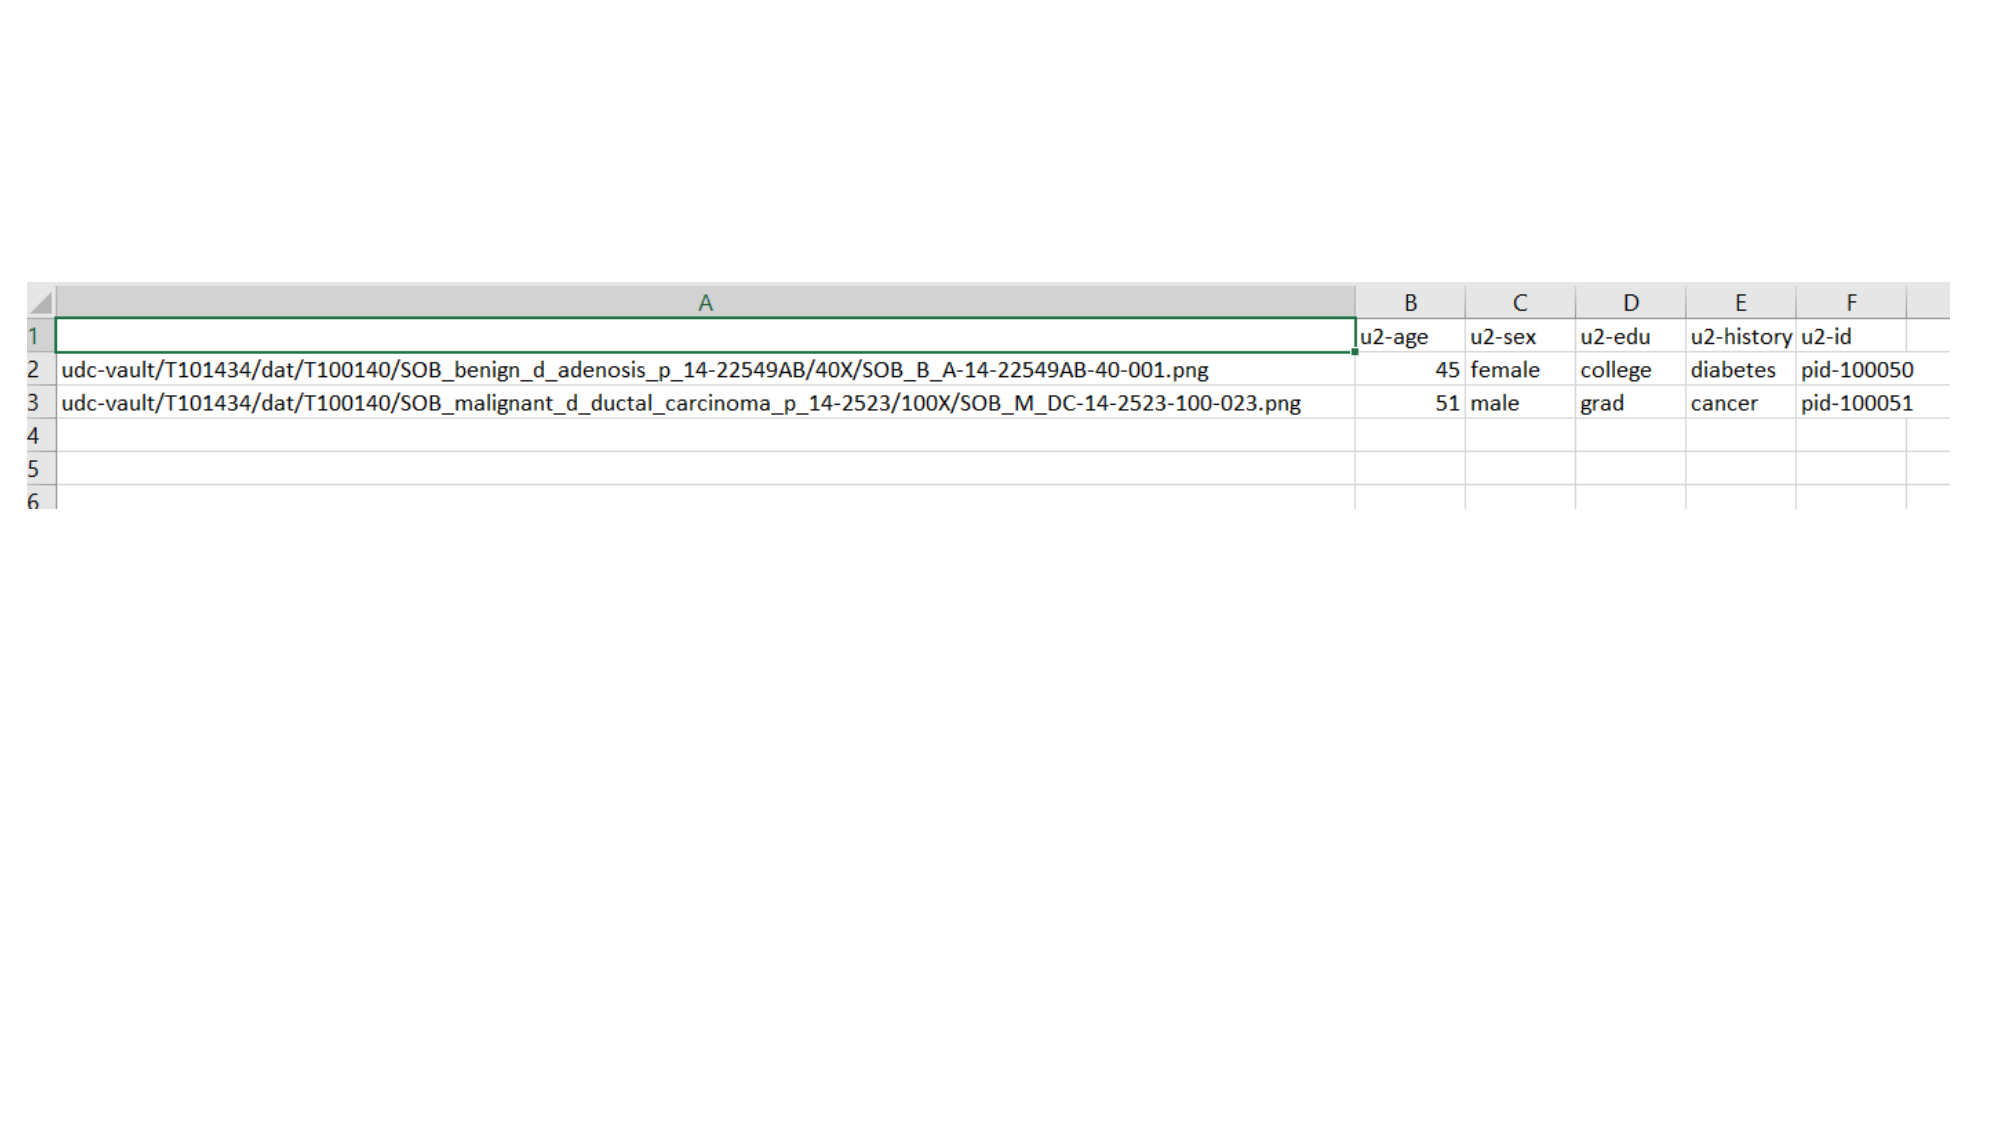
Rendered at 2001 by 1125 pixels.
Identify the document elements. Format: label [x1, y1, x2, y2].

picture [27, 282, 1950, 509]
